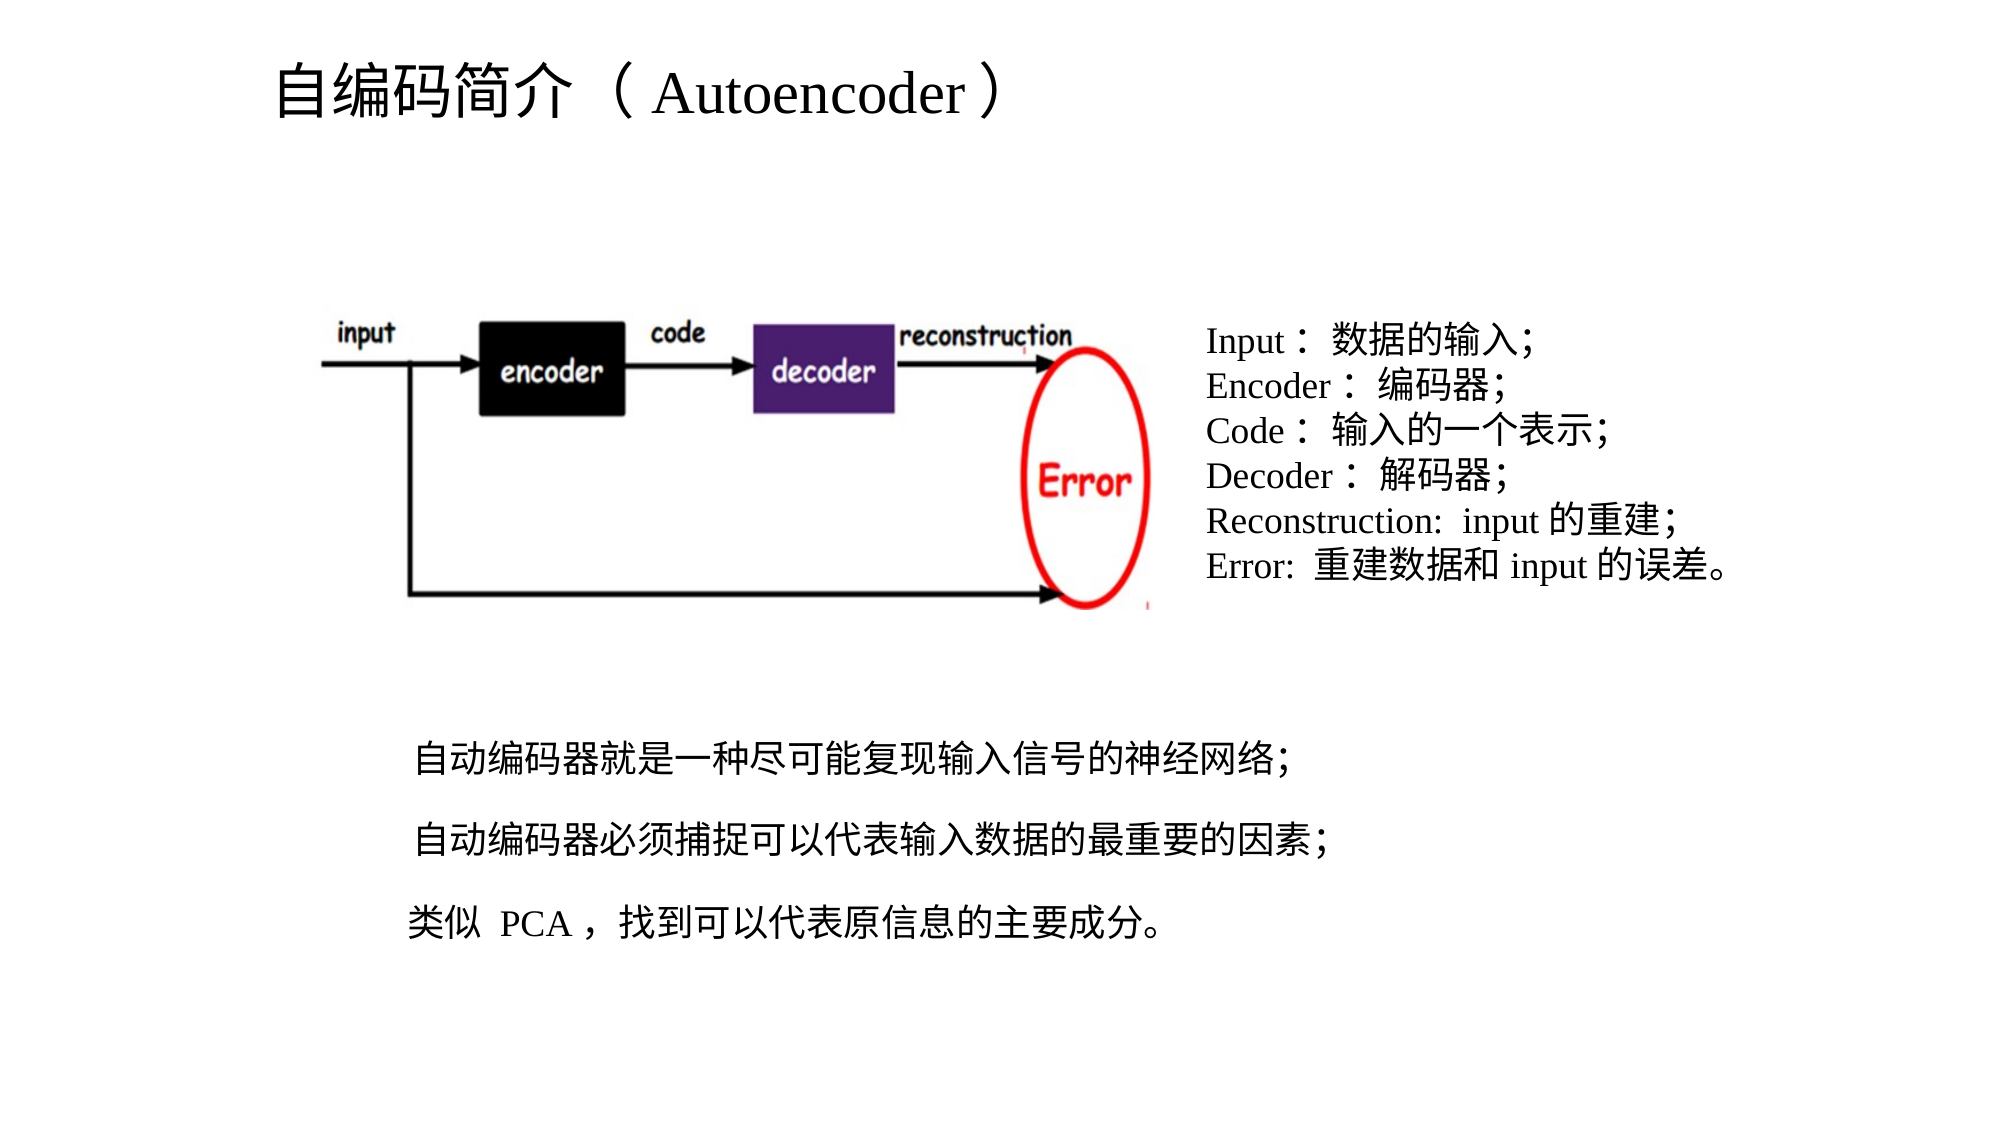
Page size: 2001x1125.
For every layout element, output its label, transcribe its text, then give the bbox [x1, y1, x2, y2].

text_box 类似 PCA，找到可以代表原信息的主要成分。 [392, 891, 1197, 952]
text_box Input：数据的输入； Encoder：编码器； Code：输入的一个表示； Decoder：解码器； Reconstruction: input的重建； Error: 重建数据和input的误差。 [1191, 308, 1750, 593]
picture [302, 302, 1154, 610]
text_box 自动编码器就是一种尽可能复现输入信号的神经网络； [397, 727, 1426, 788]
text_box 自动编码器必须捕捉可以代表输入数据的最重要的因素； [397, 808, 1355, 869]
title 自编码简介（Autoencoder） [255, 42, 1606, 138]
